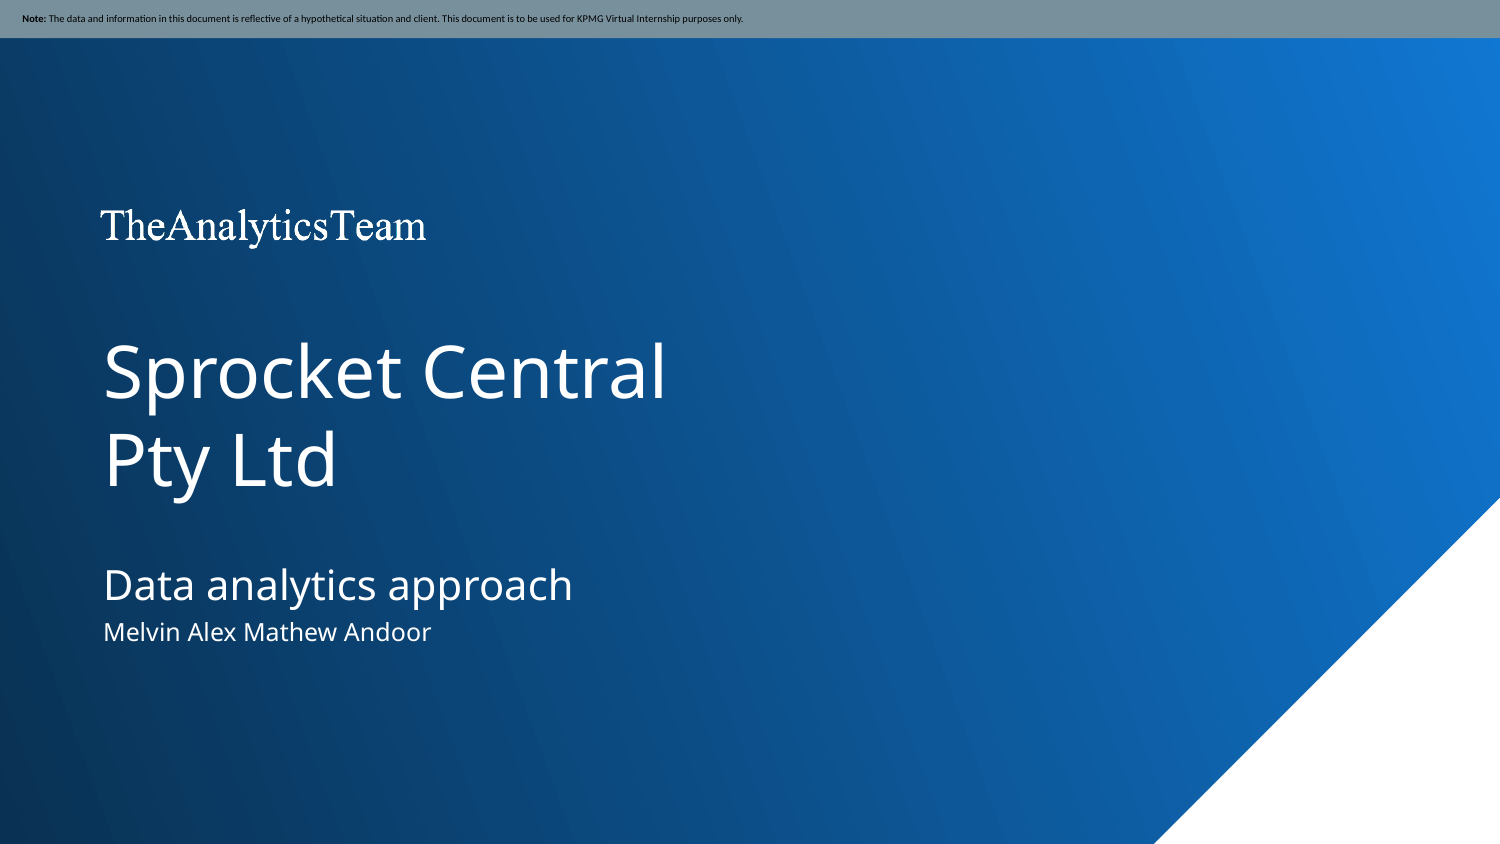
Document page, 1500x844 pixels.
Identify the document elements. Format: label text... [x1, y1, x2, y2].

text_box Sprocket Central Pty Ltd [88, 310, 737, 516]
text_box Note: The data and information in this document is reflective of a hypothetical situation and client. This document is to be used for KPMG Virtual Internship purposes only. [0, 0, 1500, 39]
text_box [0, 39, 1500, 844]
text_box Data analytics approach [88, 543, 999, 601]
text_box Melvin Alex Mathew Andoor [88, 601, 1114, 662]
picture [100, 208, 427, 249]
